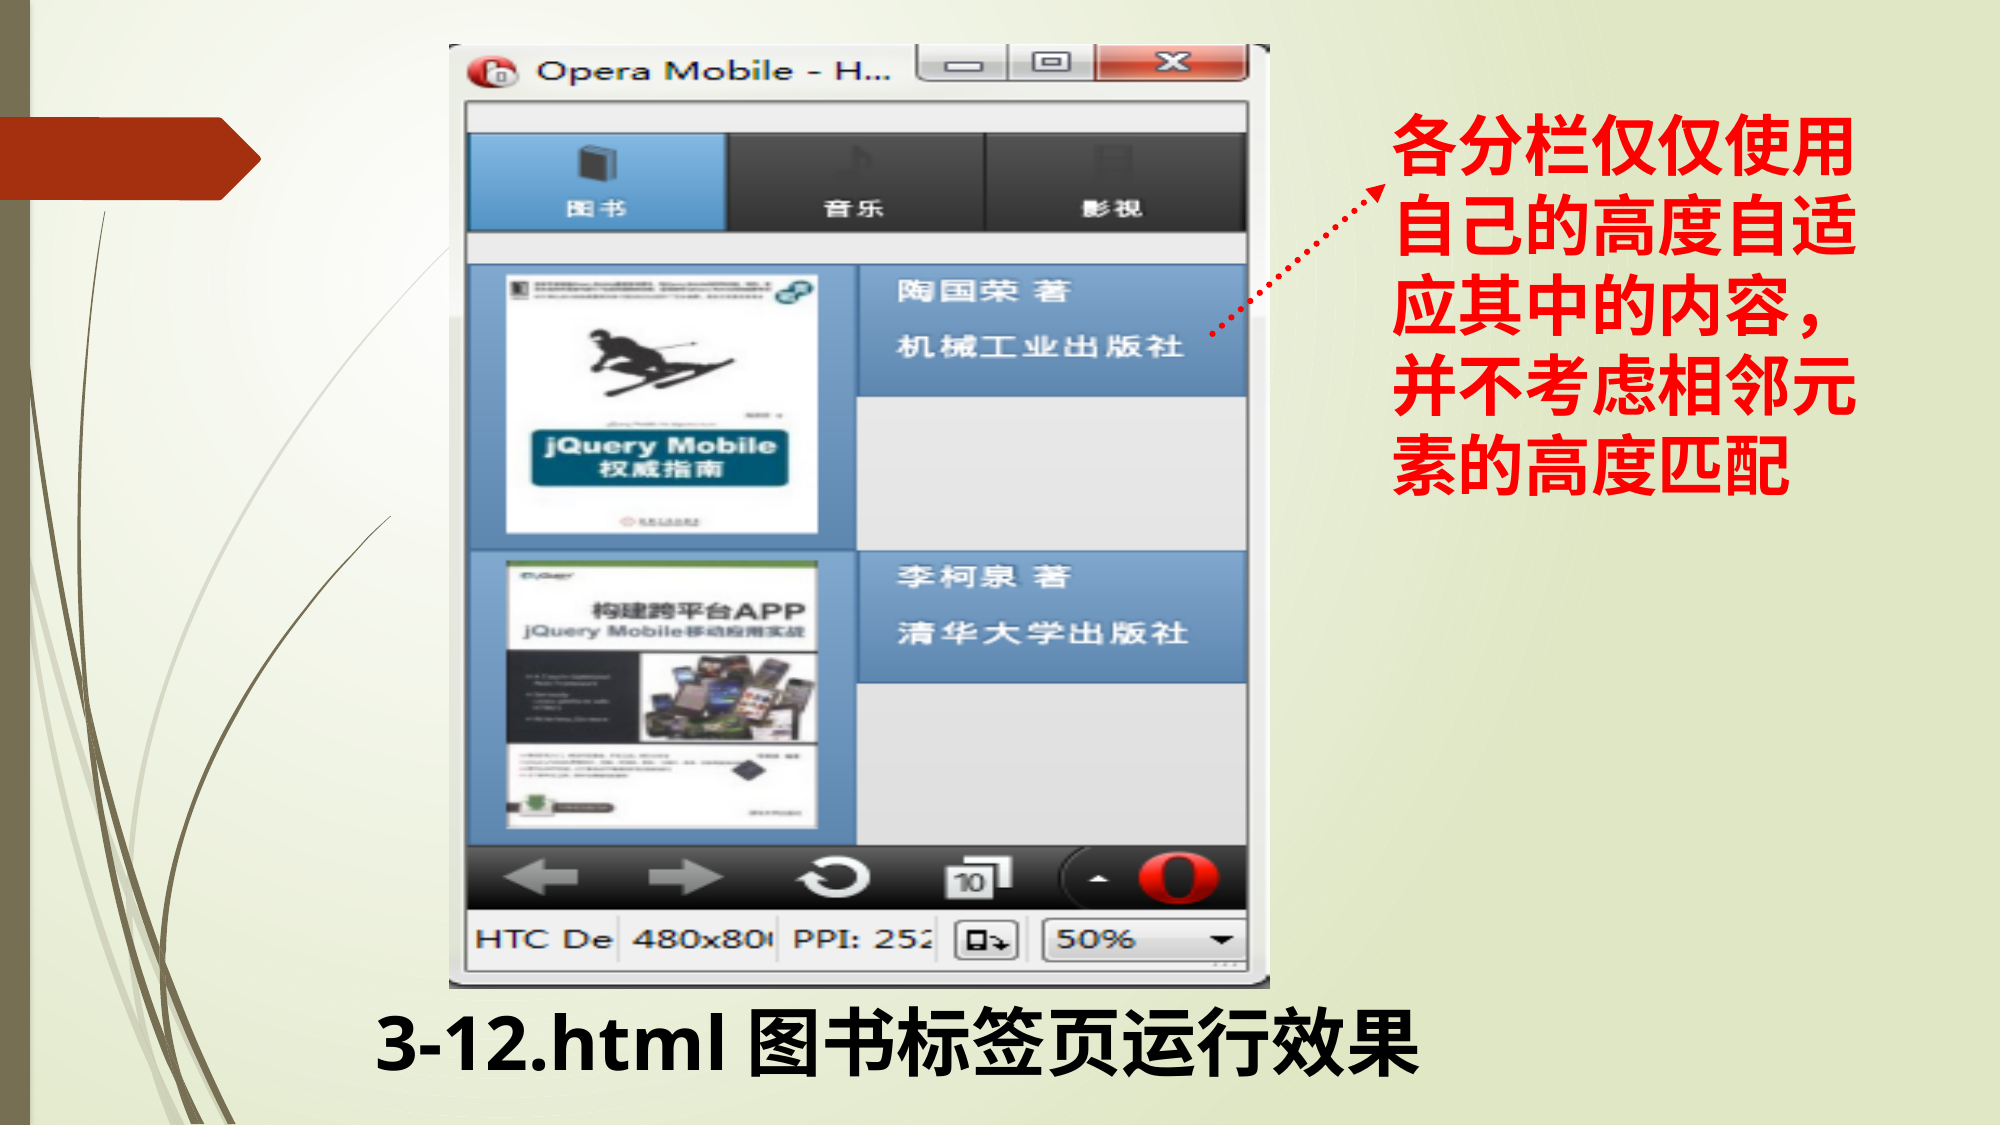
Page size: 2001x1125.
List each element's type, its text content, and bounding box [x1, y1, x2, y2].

text_box 各分栏仅仅使用自己的高度自适应其中的内容，并不考虑相邻元素的高度匹配 [1376, 96, 1907, 512]
picture [449, 44, 1271, 989]
text_box 3-12.html图书标签页运行效果 [360, 988, 1437, 1093]
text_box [1212, 183, 1386, 335]
